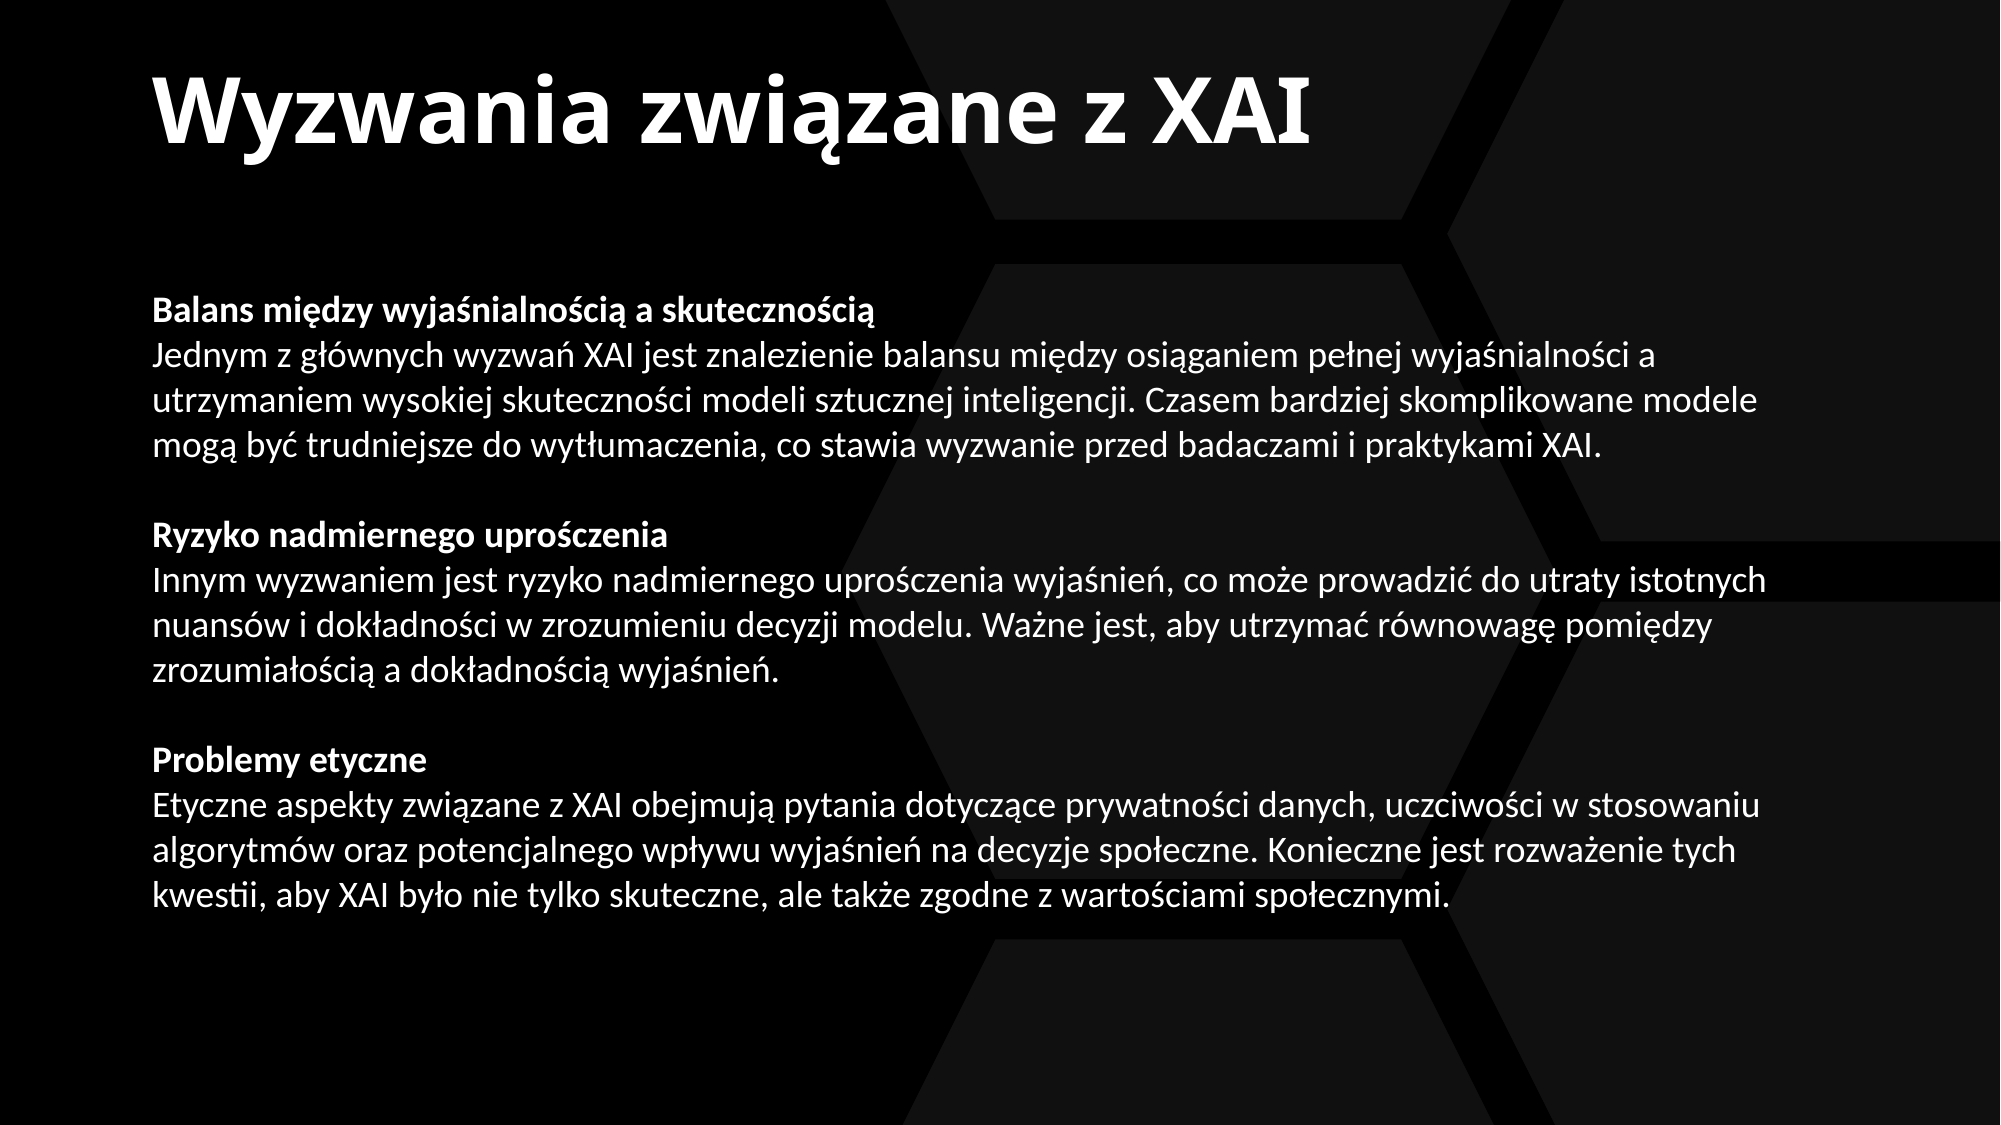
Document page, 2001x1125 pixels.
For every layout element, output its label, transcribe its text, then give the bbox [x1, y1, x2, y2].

title Wyzwania związane z XAI [137, 59, 1863, 277]
text_box Balans między wyjaśnialnością a skutecznością Jednym z głównych wyzwań XAI jest znalezienie balansu między osiąganiem pełnej wyjaśnialności a utrzymaniem wysokiej skuteczności modeli sztucznej inteligencji. Czasem bardziej skomplikowane modele mogą być trudniejsze do wytłumaczenia, co stawia wyzwanie przed badaczami i praktykami XAI. Ryzyko nadmiernego uprośczenia Innym wyzwaniem jest ryzyko nadmiernego uprośczenia wyjaśnień, co może prowadzić do utraty istotnych nuansów i dokładności w zrozumieniu decyzji modelu. Ważne jest, aby utrzymać równowagę pomiędzy zrozumiałością a dokładnością wyjaśnień. Problemy etyczne Etyczne aspekty związane z XAI obejmują pytania dotyczące prywatności danych, uczciwości w stosowaniu algorytmów oraz potencjalnego wpływu wyjaśnień na decyzje społeczne. Konieczne jest rozważenie tych kwestii, aby XAI było nie tylko skuteczne, ale także zgodne z wartościami społecznymi. [137, 277, 1863, 967]
